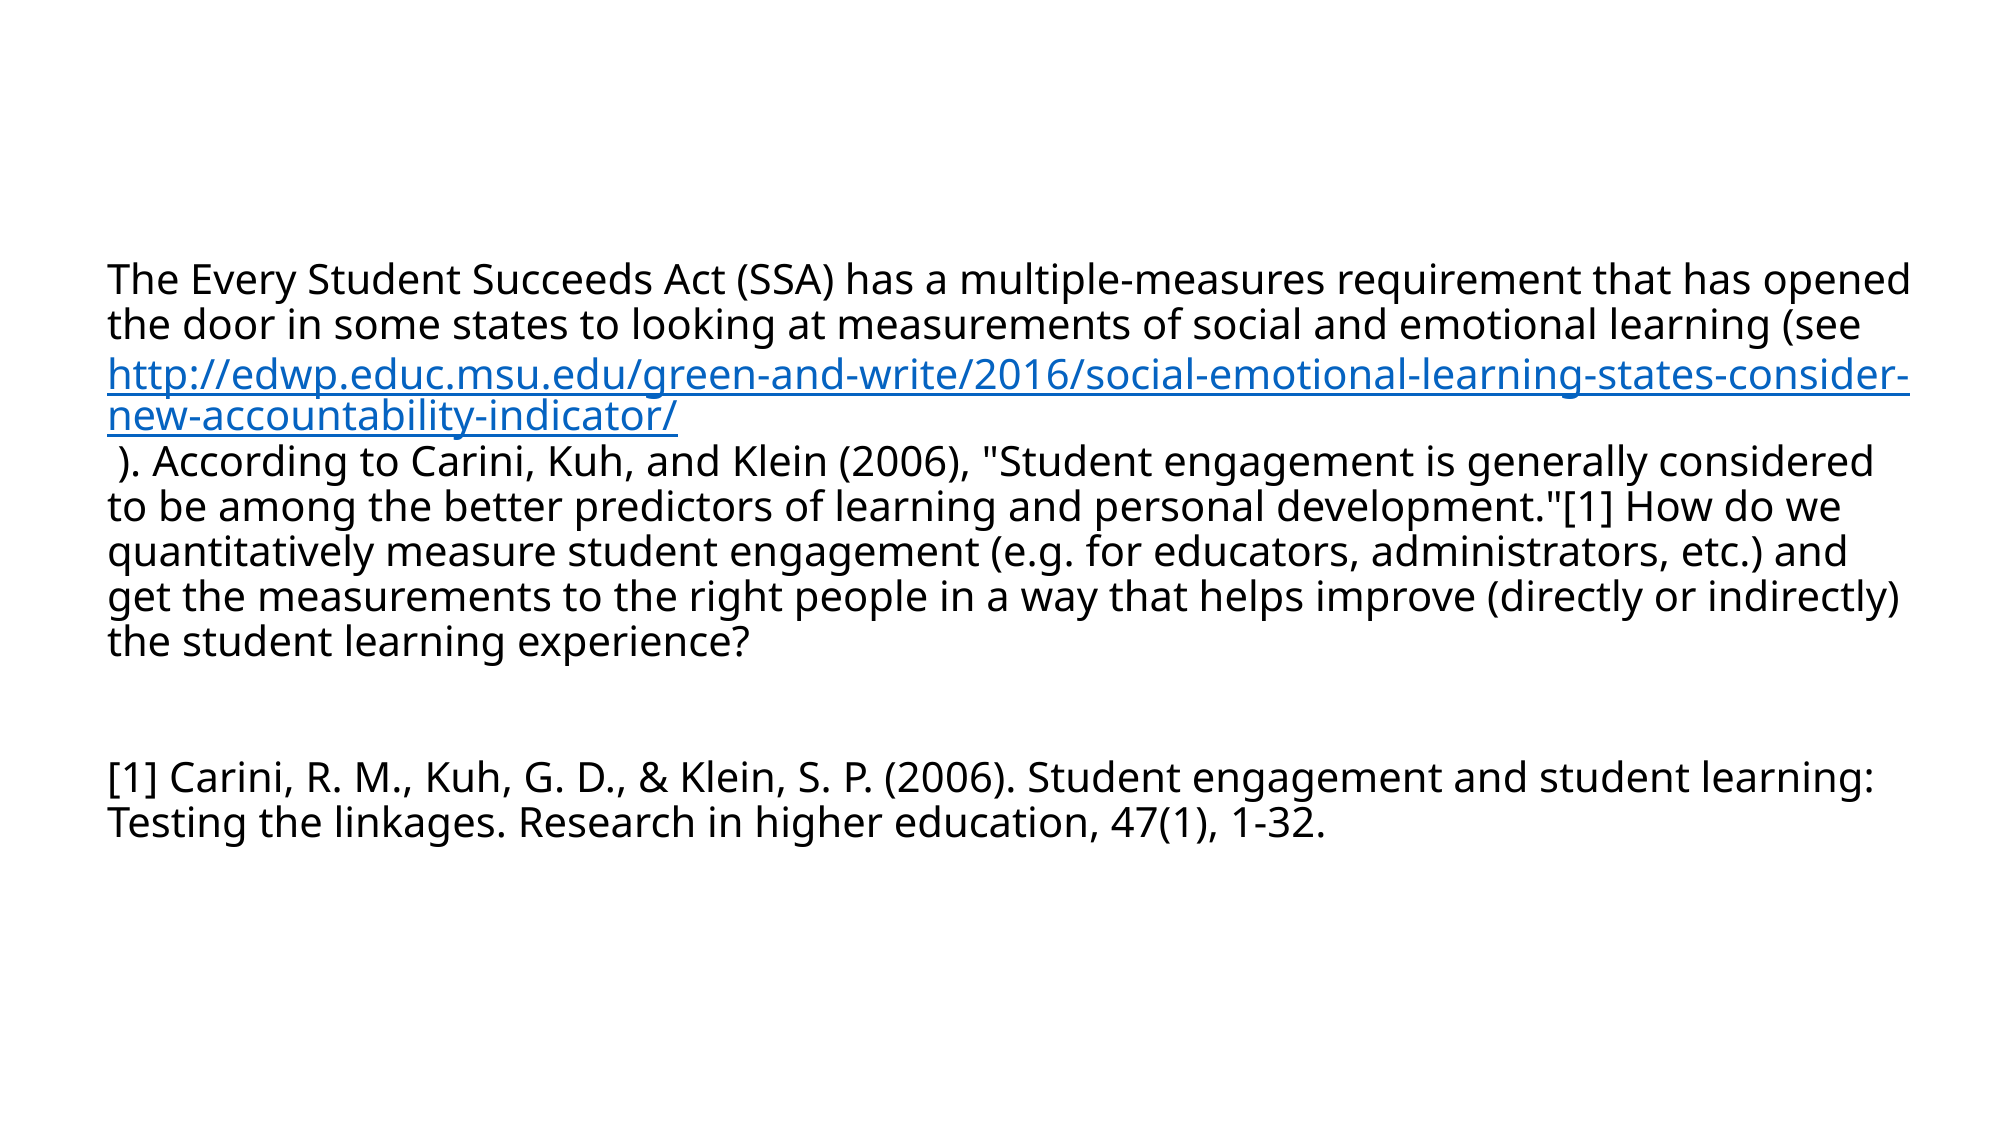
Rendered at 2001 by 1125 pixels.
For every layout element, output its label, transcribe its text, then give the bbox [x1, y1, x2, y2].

title The Every Student Succeeds Act (SSA) has a multiple-measures requirement that has opened the door in some states to looking at measurements of social and emotional learning (see http://edwp.educ.msu.edu/green-and-write/2016/social-emotional-learning-states-consider-new-accountability-indicator/ ). According to Carini, Kuh, and Klein (2006), "Student engagement is generally considered to be among the better predictors of learning and personal development."[1] How do we quantitatively measure student engagement (e.g. for educators, administrators, etc.) and get the measurements to the right people in a way that helps improve (directly or indirectly) the student learning experience? [1] Carini, R. M., Kuh, G. D., & Klein, S. P. (2006). Student engagement and student learning: Testing the linkages. Research in higher education, 47(1), 1-32. [92, 59, 1933, 914]
